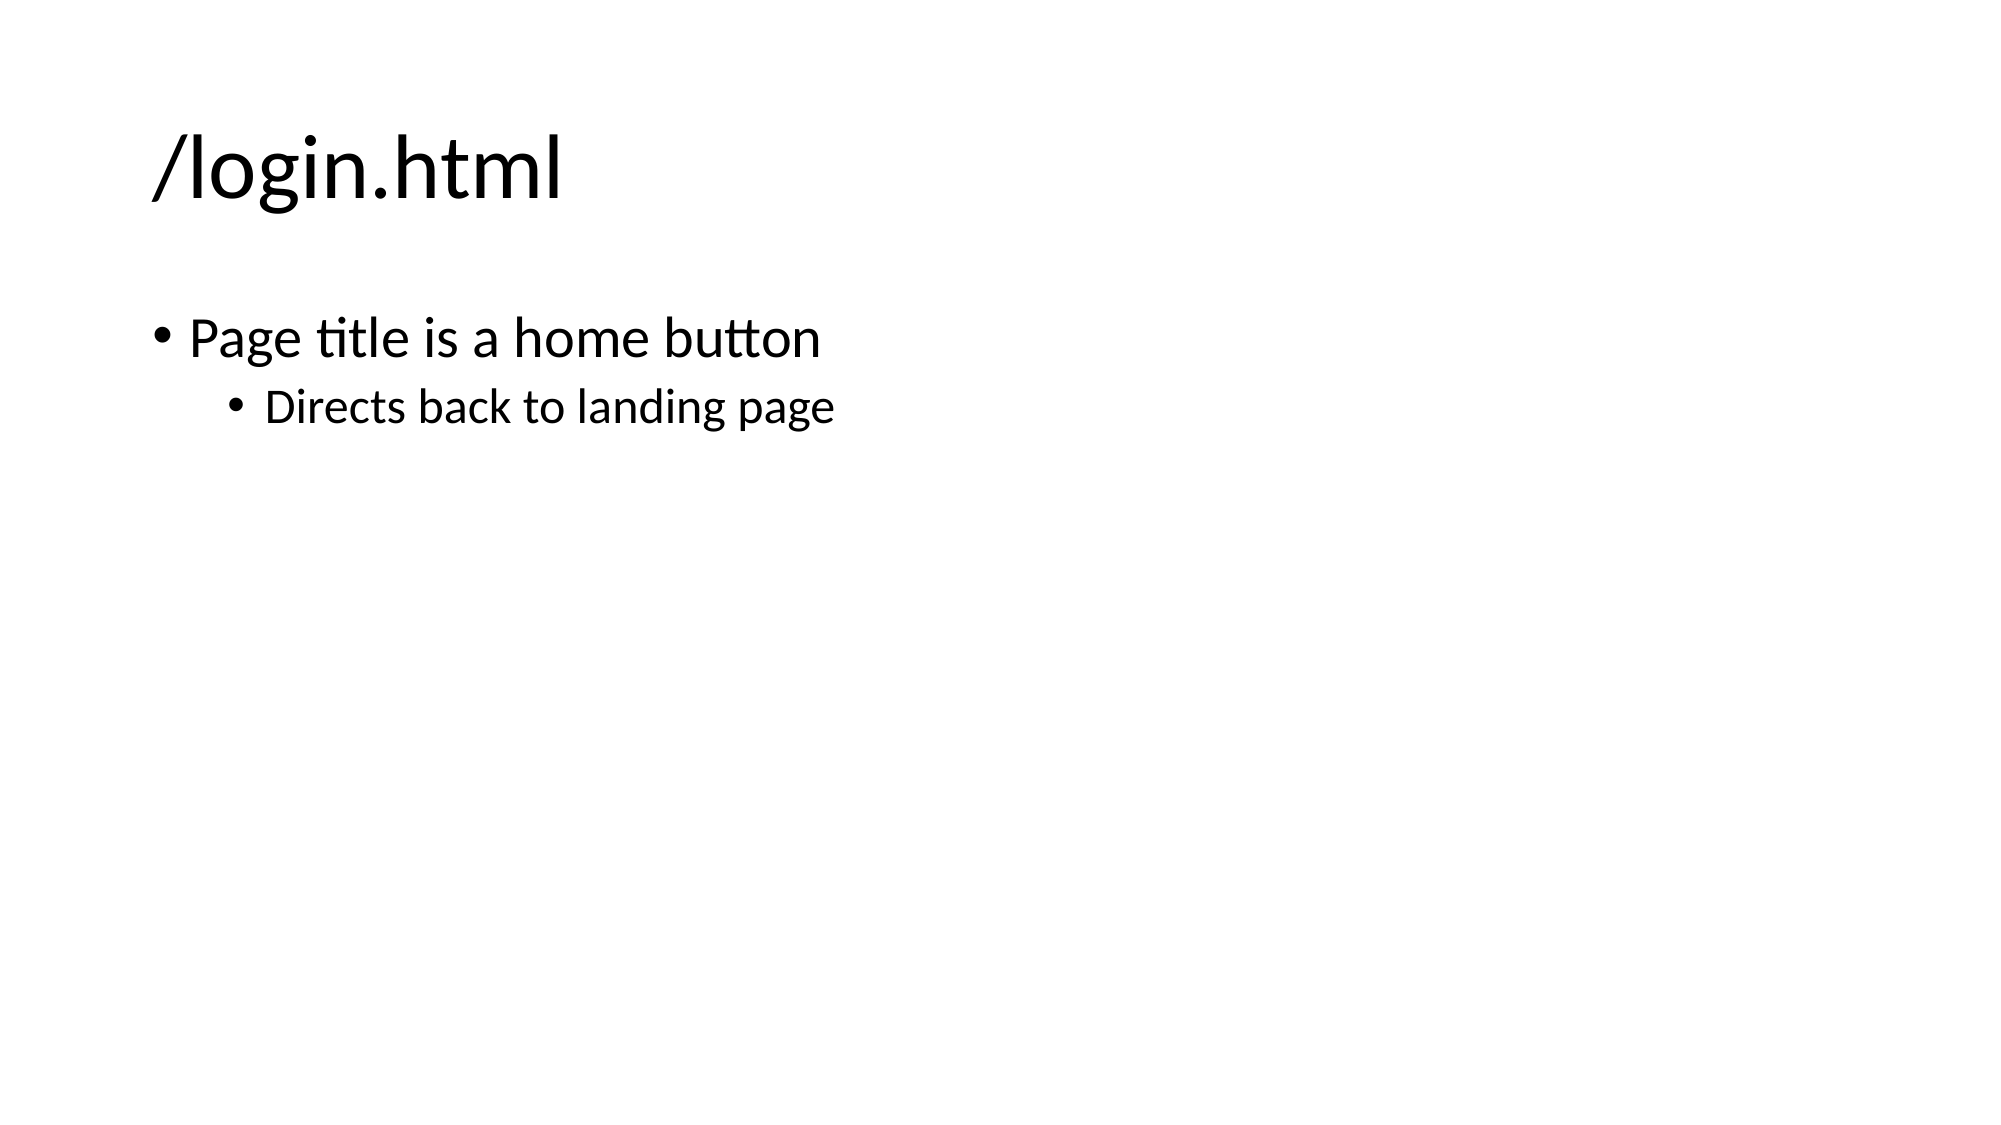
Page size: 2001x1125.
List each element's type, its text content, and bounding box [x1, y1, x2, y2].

list Page title is a home button Directs back to landing page [137, 299, 1863, 1014]
title /login.html [137, 59, 1863, 278]
